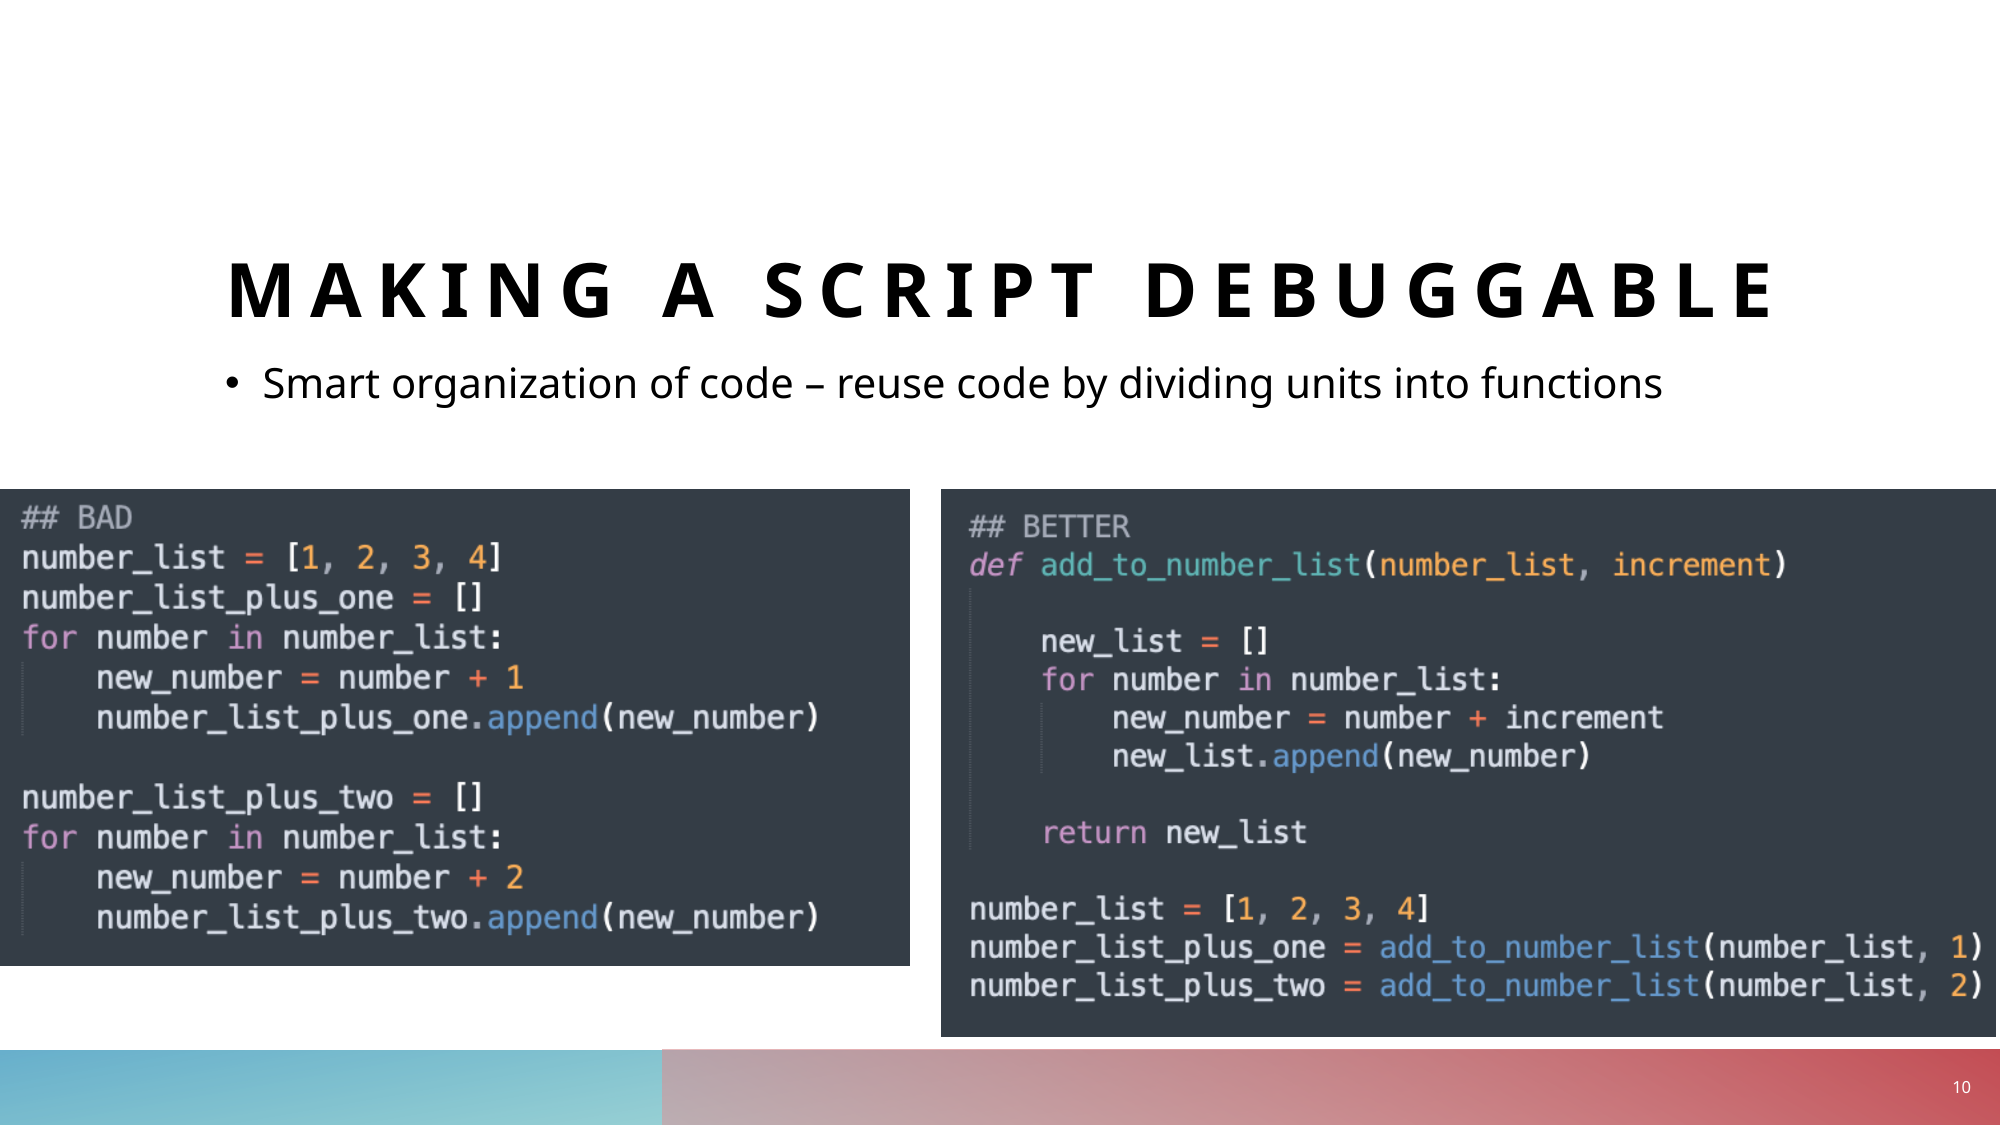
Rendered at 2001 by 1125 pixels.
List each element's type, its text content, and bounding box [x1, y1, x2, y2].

picture [0, 489, 910, 966]
slide_number 10 [1914, 1051, 1987, 1125]
title Making a script debuggable [225, 130, 1905, 333]
picture [941, 489, 1996, 1037]
list Smart organization of code – reuse code by dividing units into functions [225, 346, 1905, 996]
